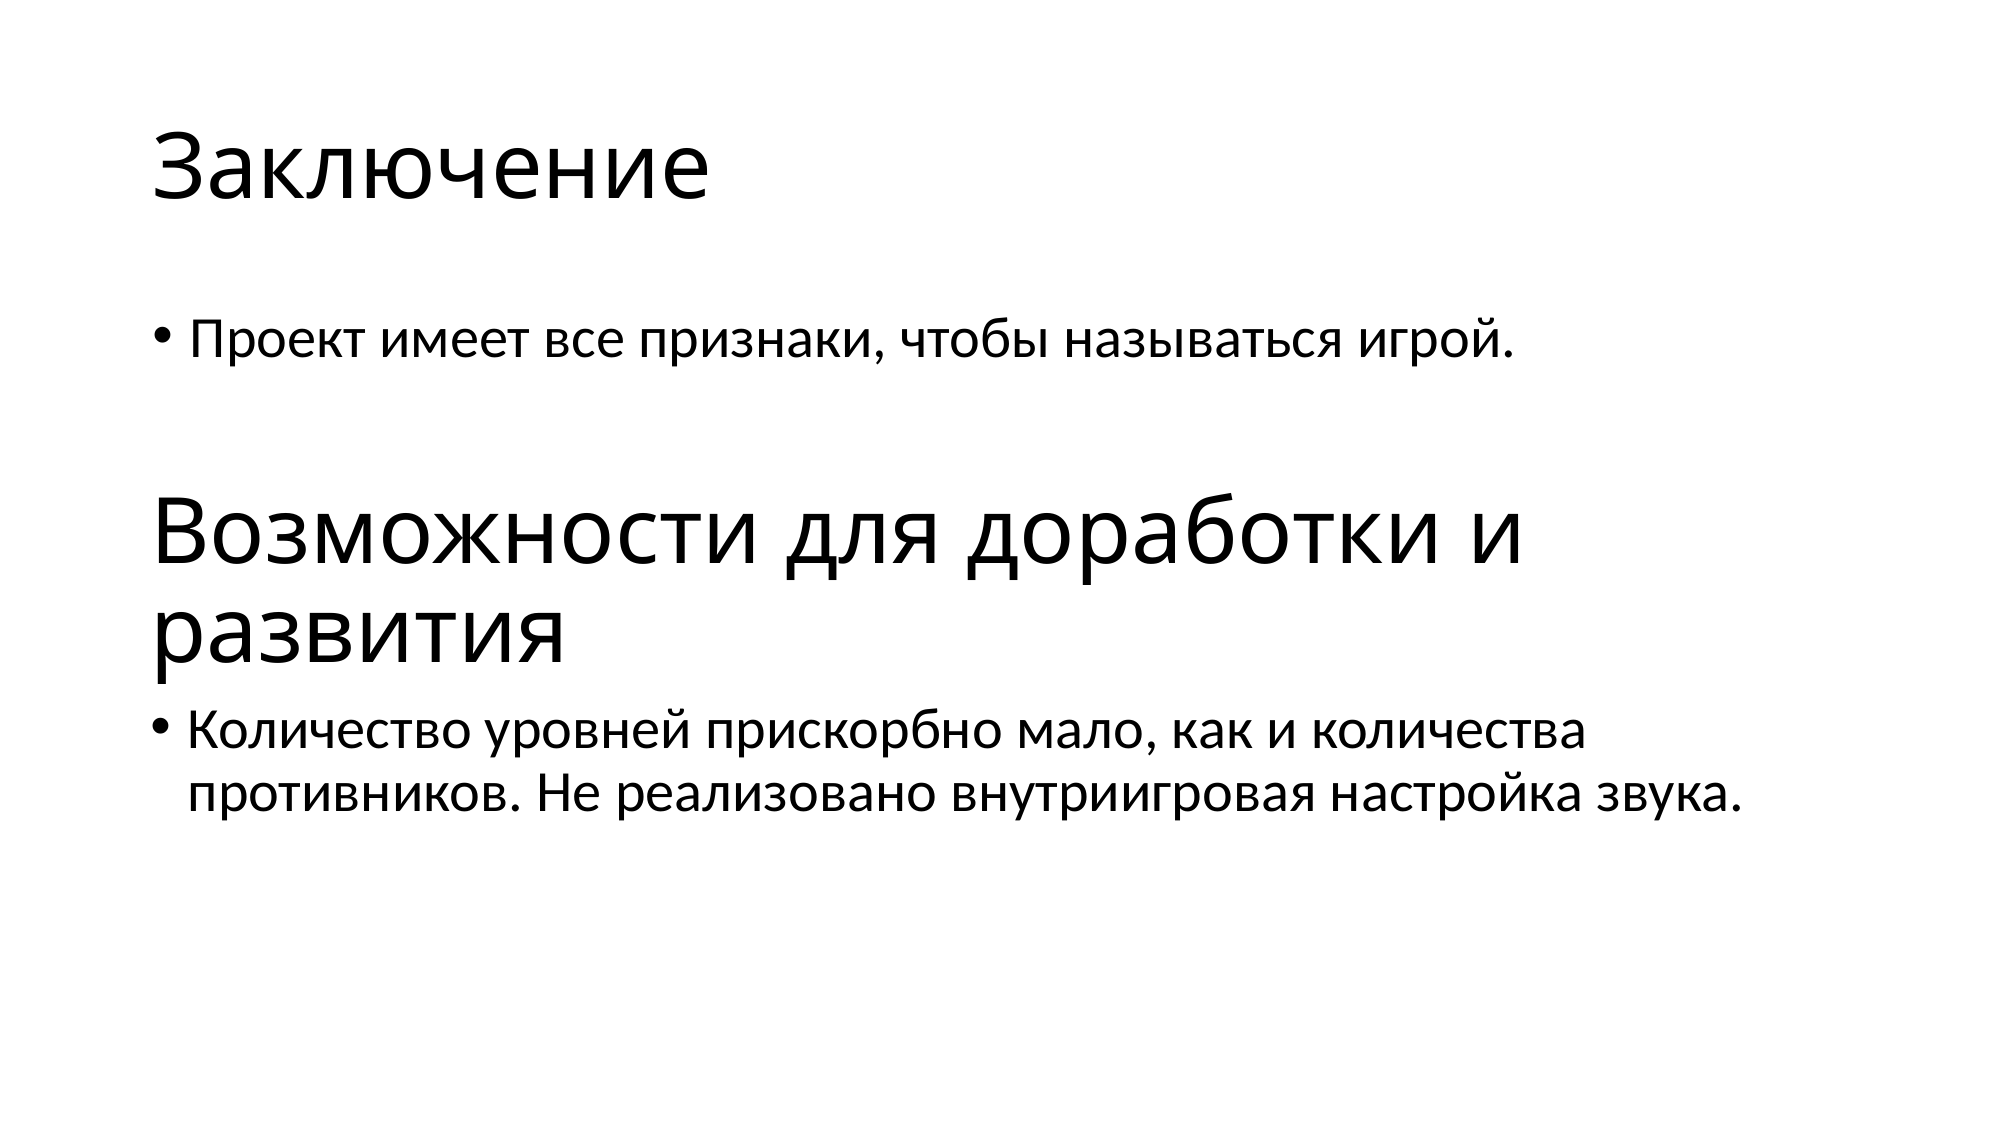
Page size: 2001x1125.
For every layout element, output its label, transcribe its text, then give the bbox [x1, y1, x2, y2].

text_box Количество уровней прискорбно мало, как и количества противников. Не реализовано внутриигровая настройка звука. [135, 690, 1859, 1018]
list Проект имеет все признаки, чтобы называться игрой. [137, 299, 1863, 475]
text_box Возможности для доработки и развития [135, 474, 1861, 692]
title Заключение [137, 59, 1863, 278]
